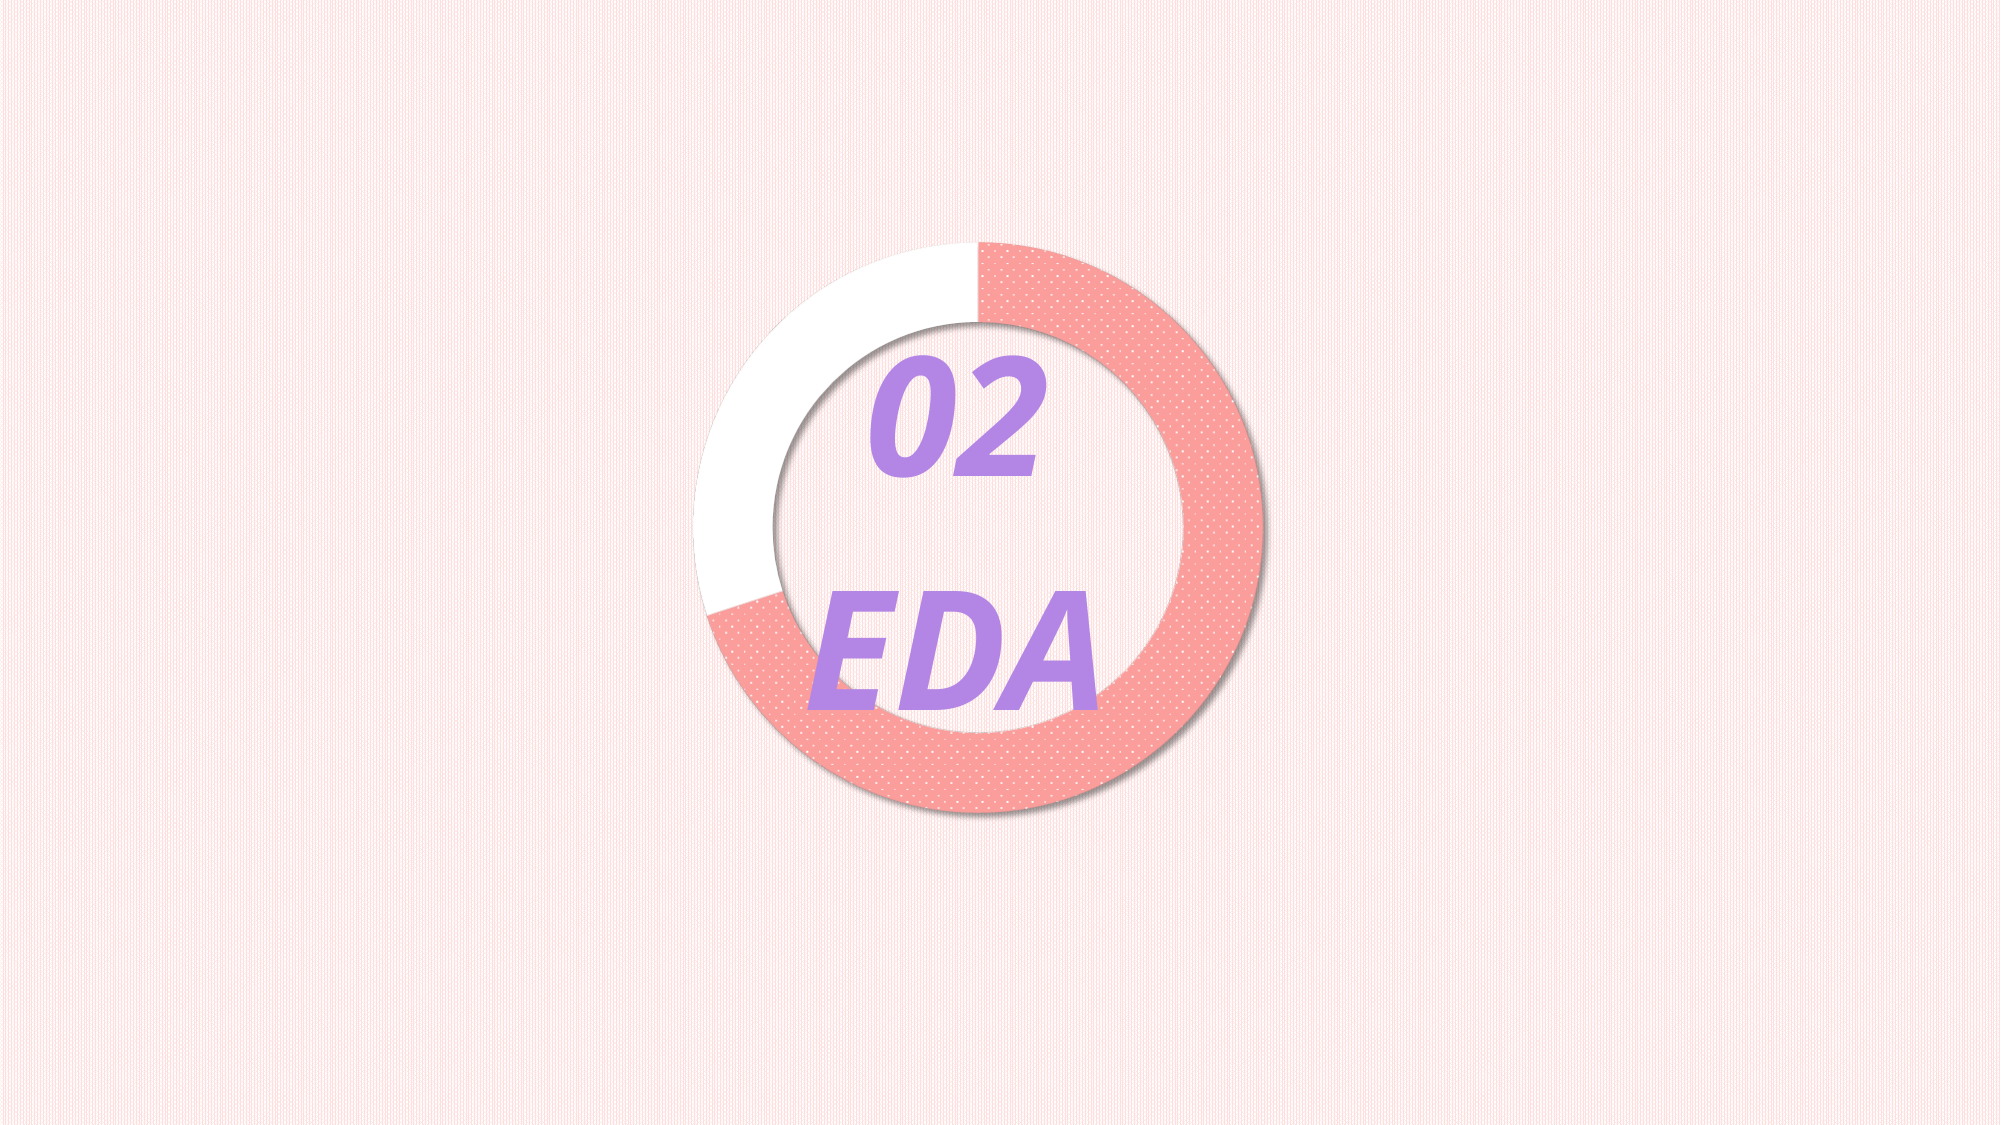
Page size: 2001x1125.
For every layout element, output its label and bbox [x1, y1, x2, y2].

picture [516, 219, 1440, 836]
